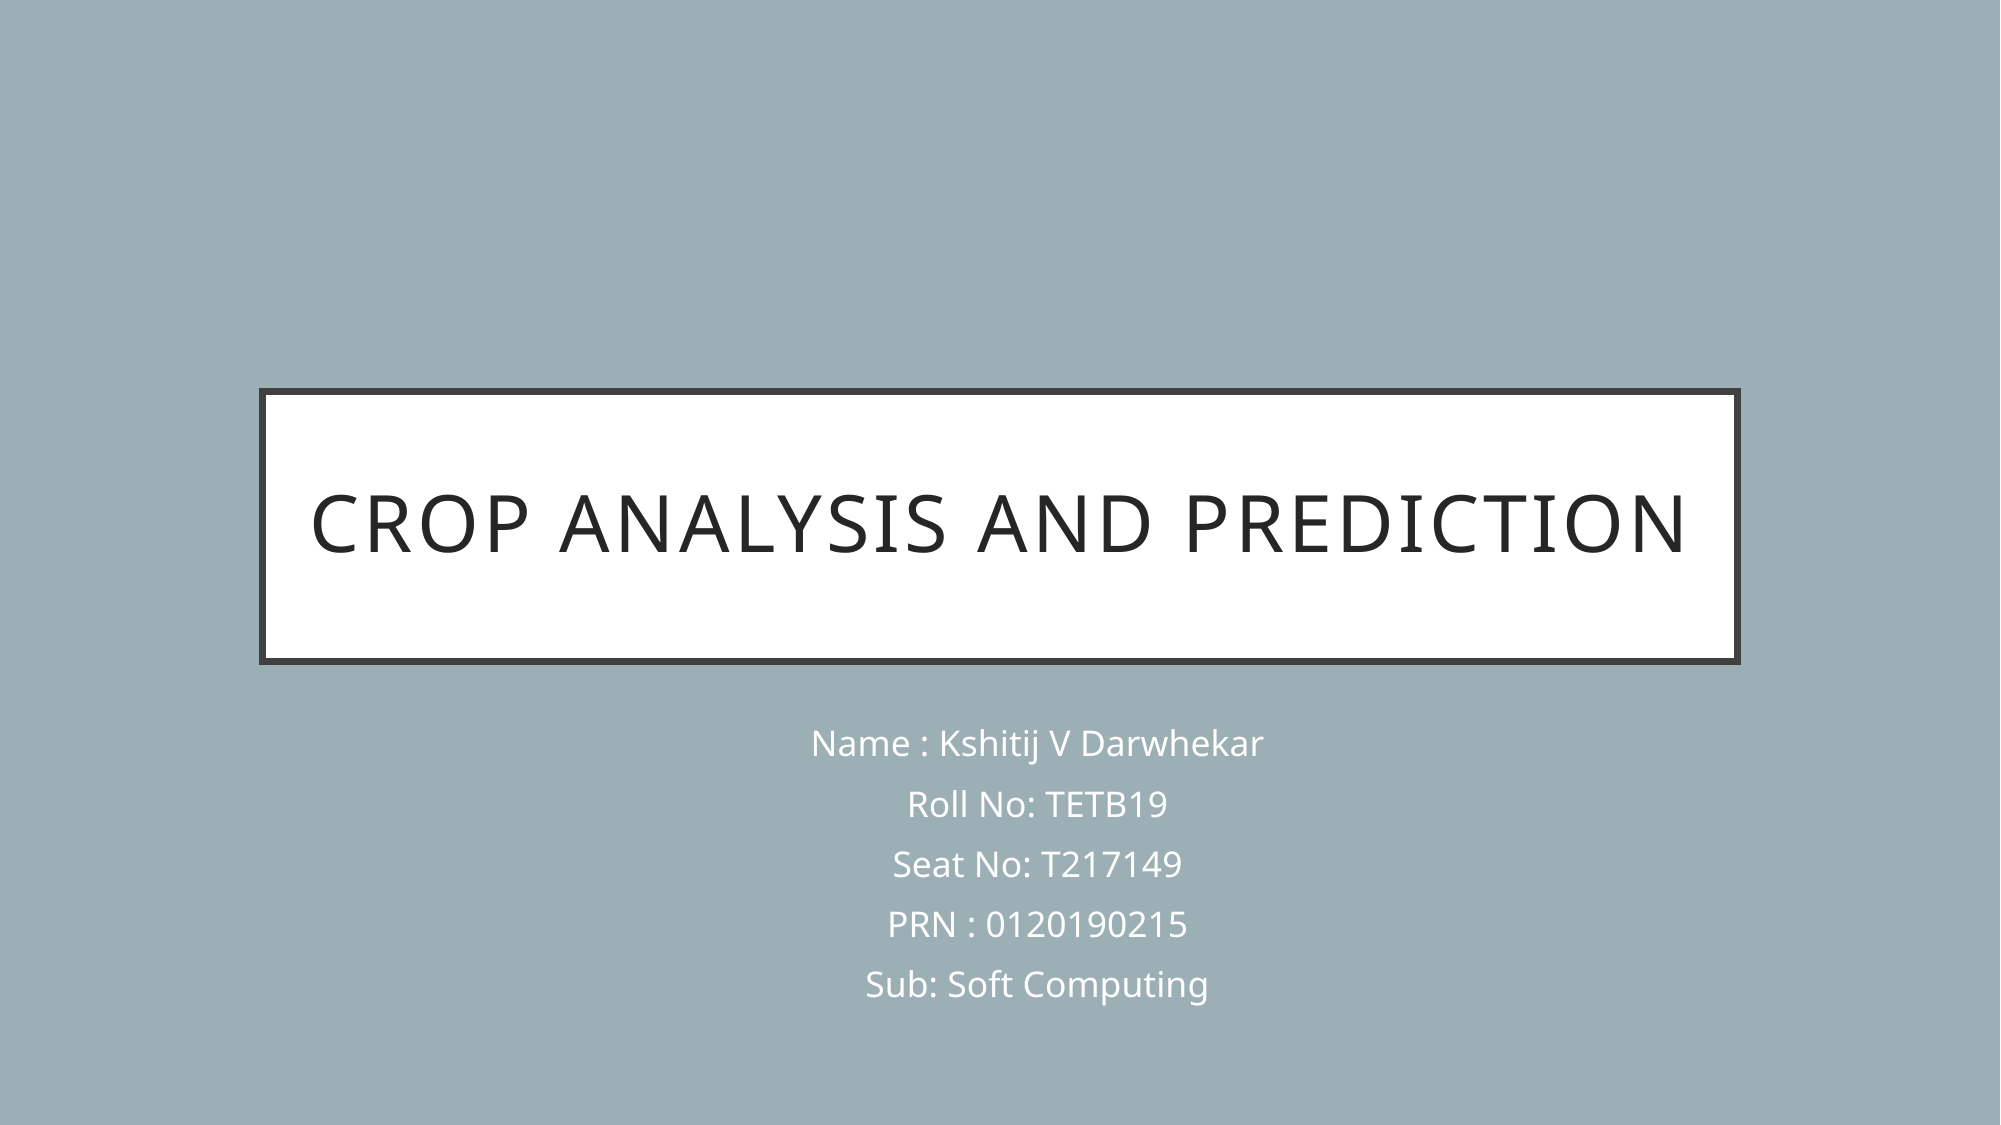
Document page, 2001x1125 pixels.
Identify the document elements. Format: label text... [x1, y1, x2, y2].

subtitle Name : Kshitij V Darwhekar Roll No: TETB19 Seat No: T217149 PRN : 0120190215 Sub: Soft Computing [382, 713, 1693, 1014]
title Crop analysis and prediction [259, 388, 1741, 665]
